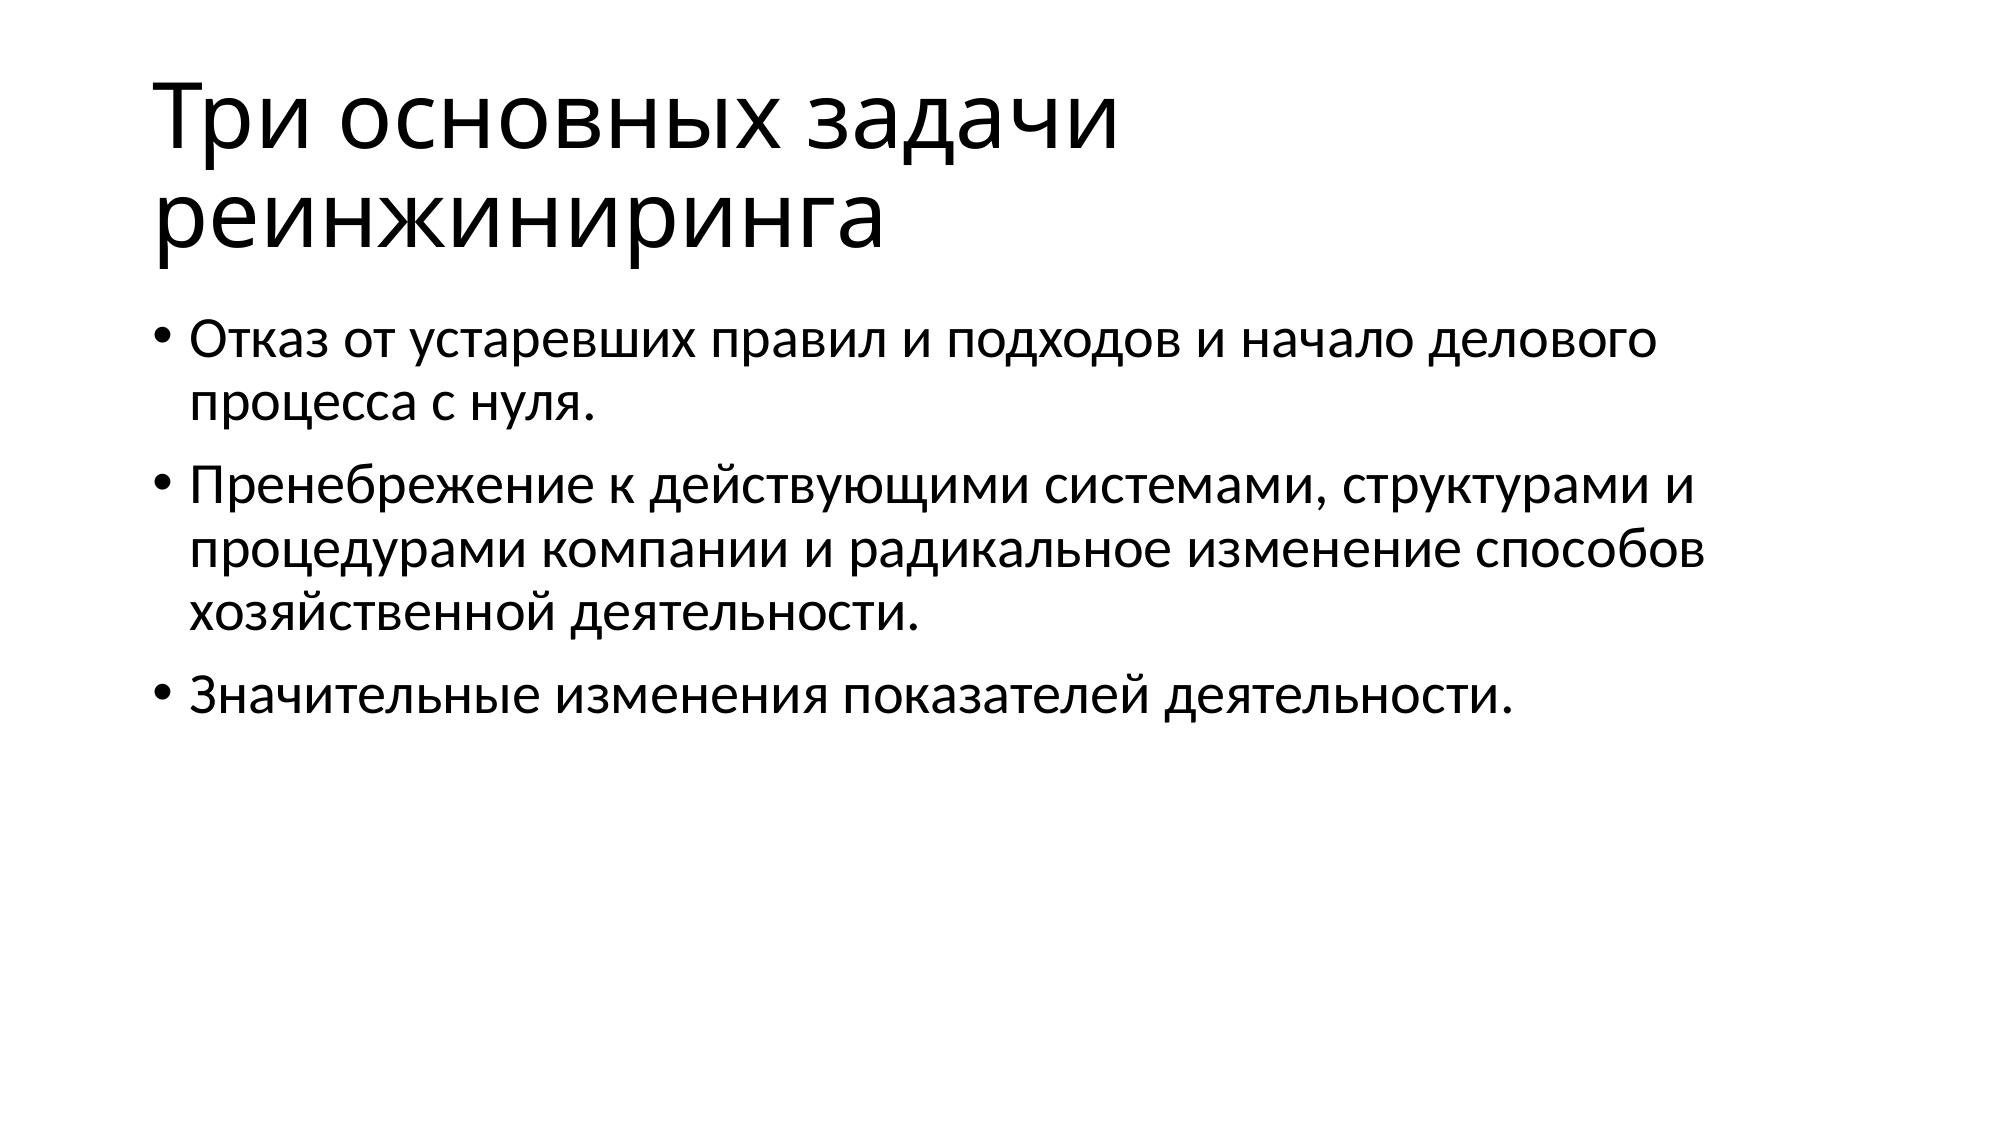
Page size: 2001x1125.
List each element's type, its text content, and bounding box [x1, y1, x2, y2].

title Три основных задачи реинжиниринга [137, 59, 1863, 278]
list Отказ от устаревших правил и подходов и начало делового процесса с нуля. Пренебрежение к действующими системами, структурами и процедурами компании и радикальное изменение способов хозяйственной деятельности. Значительные изменения показателей деятельности. [137, 299, 1863, 1014]
